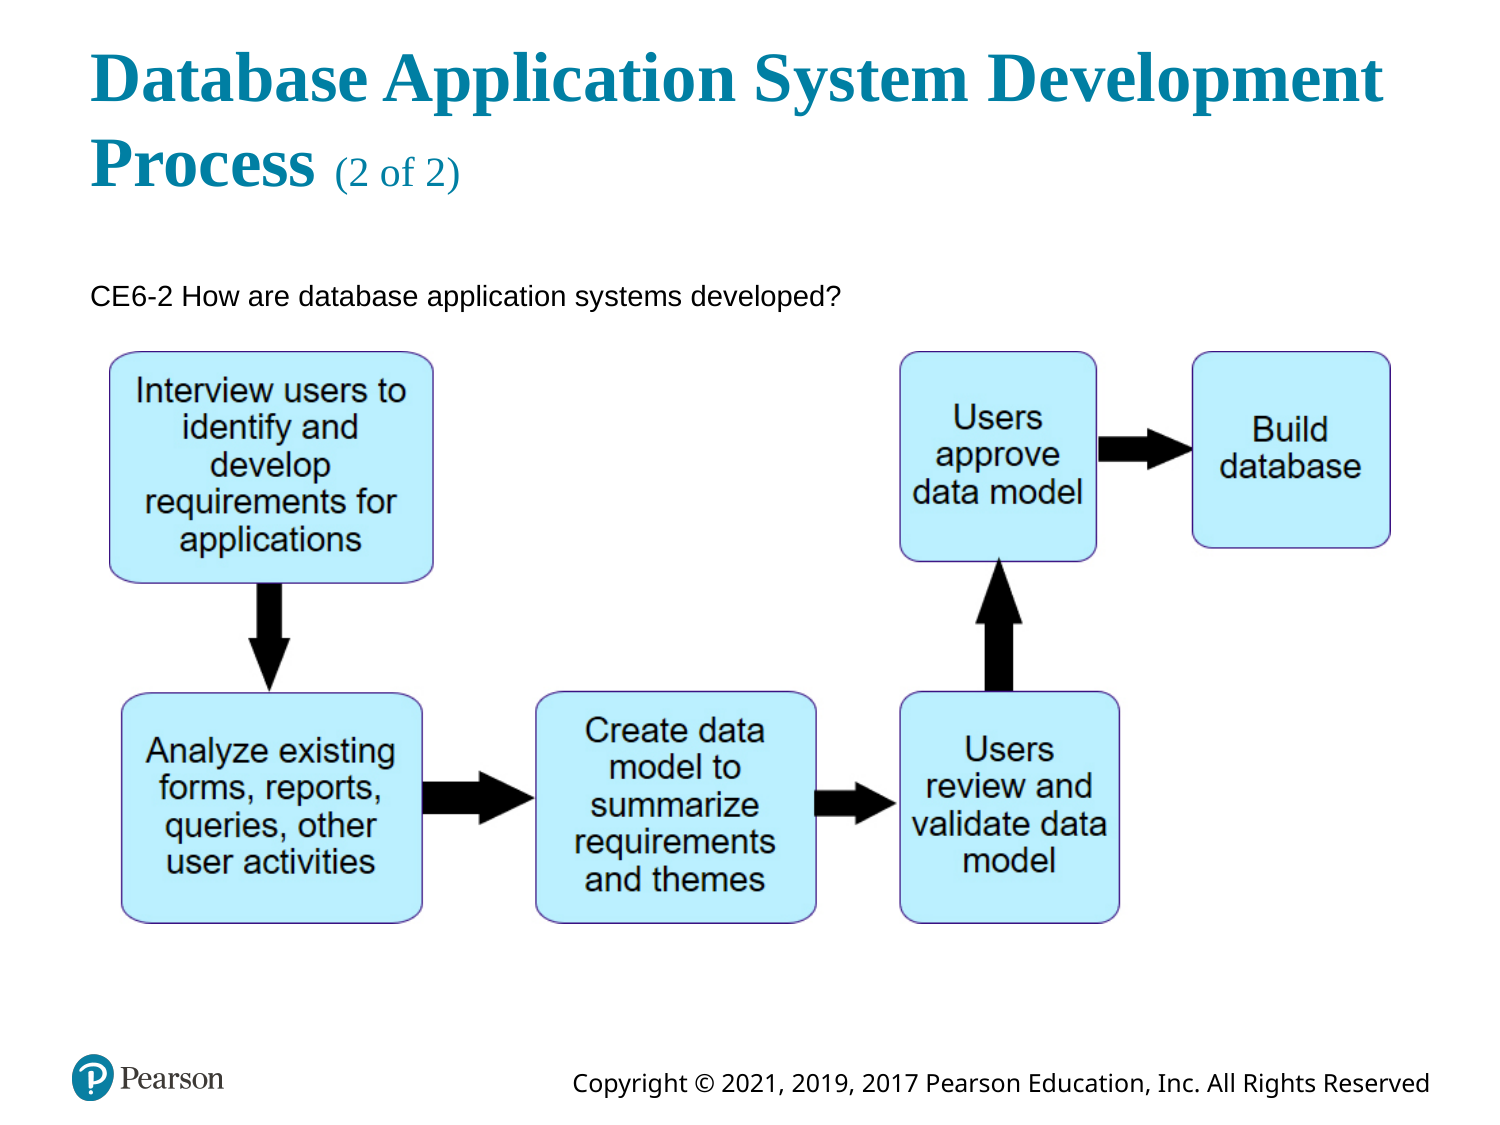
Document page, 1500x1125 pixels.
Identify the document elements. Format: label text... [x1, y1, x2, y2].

picture [98, 1054, 224, 1101]
picture [72, 1087, 83, 1101]
picture [72, 1054, 88, 1070]
list CE 6-2 How are database application systems developed? [75, 262, 1425, 323]
title Database Application System Development Process (2 of 2) [75, 35, 1425, 216]
picture [80, 1063, 106, 1088]
picture [109, 351, 1391, 924]
